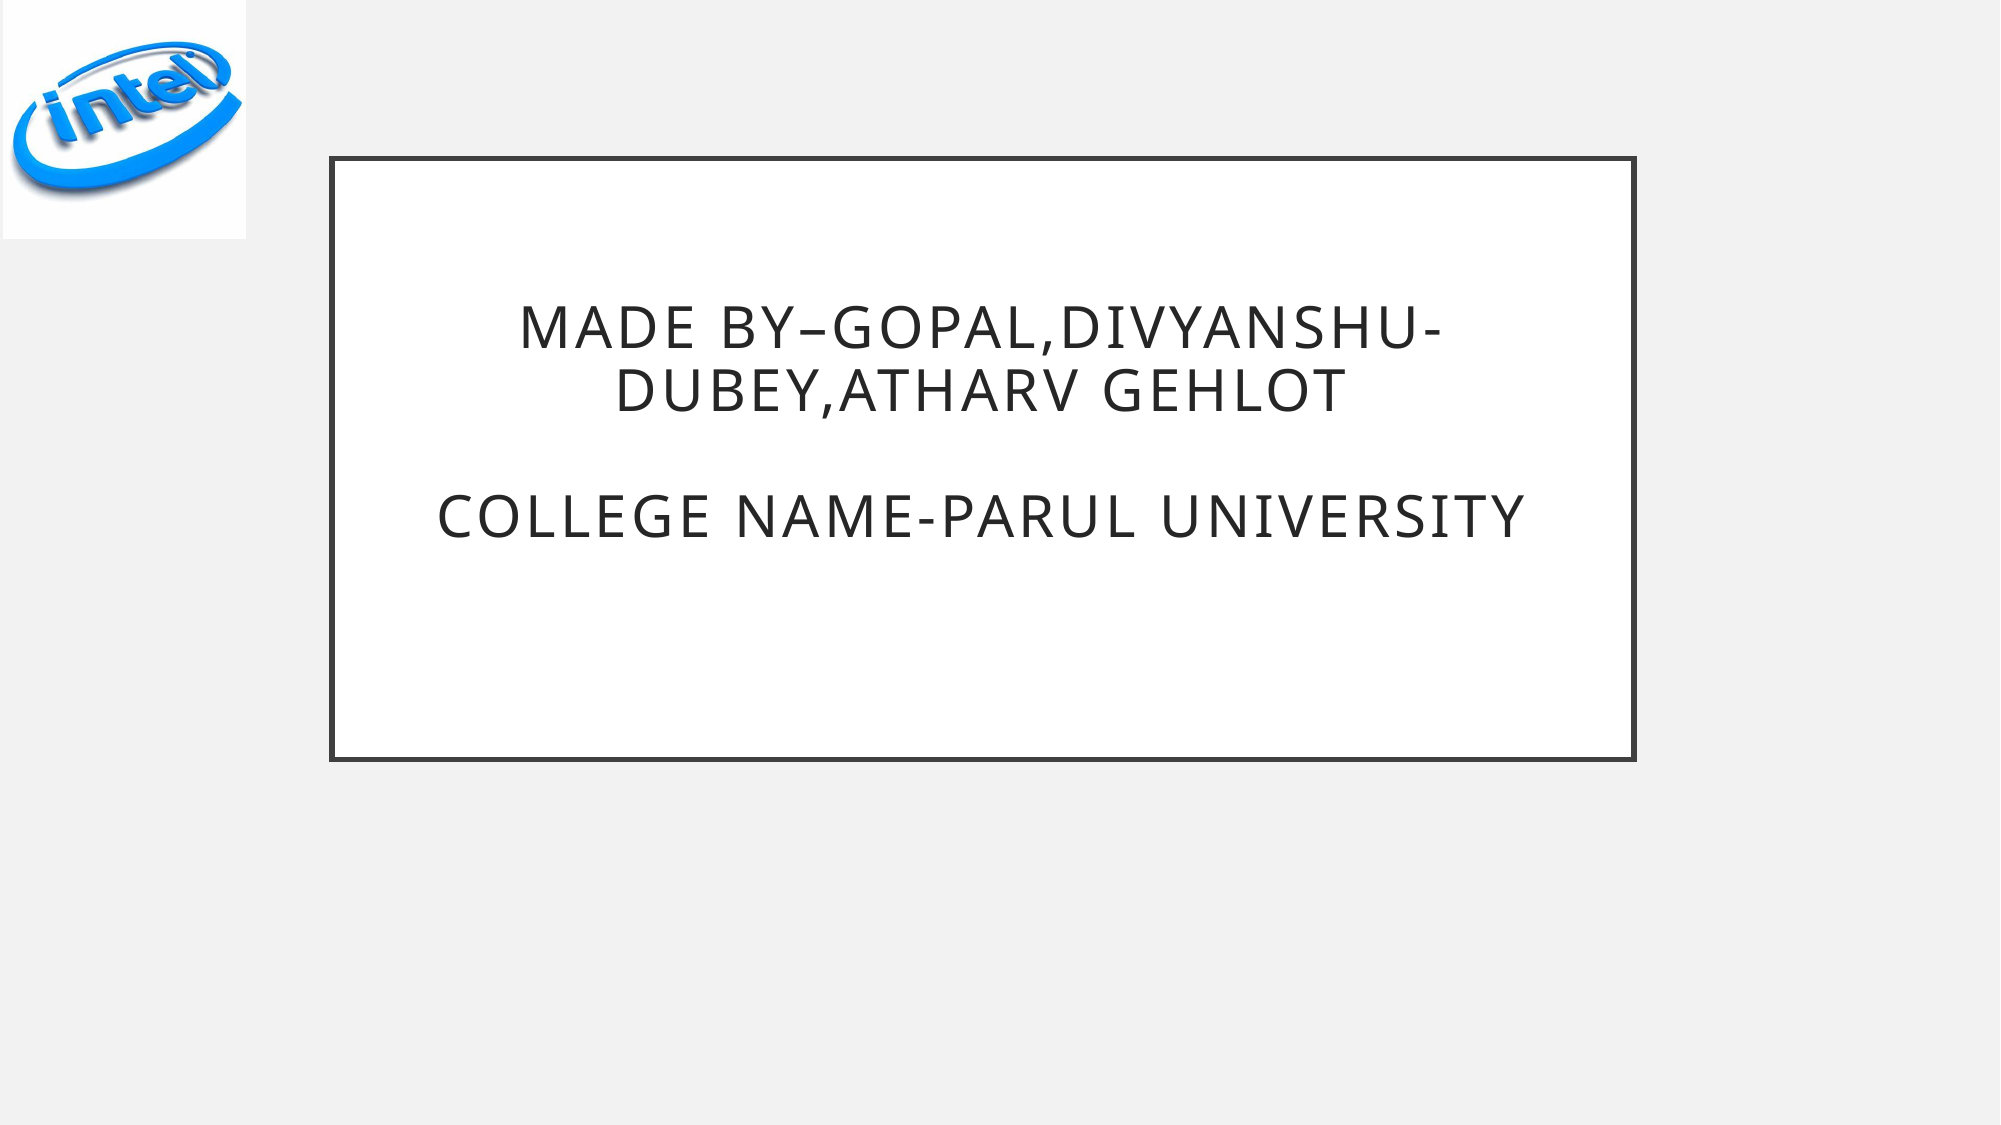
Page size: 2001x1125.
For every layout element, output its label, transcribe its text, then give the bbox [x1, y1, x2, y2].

picture [3, 0, 246, 239]
title Made by–Gopal,Divyanshu-dubey,Atharv Gehlot College name-parul university [329, 156, 1637, 762]
